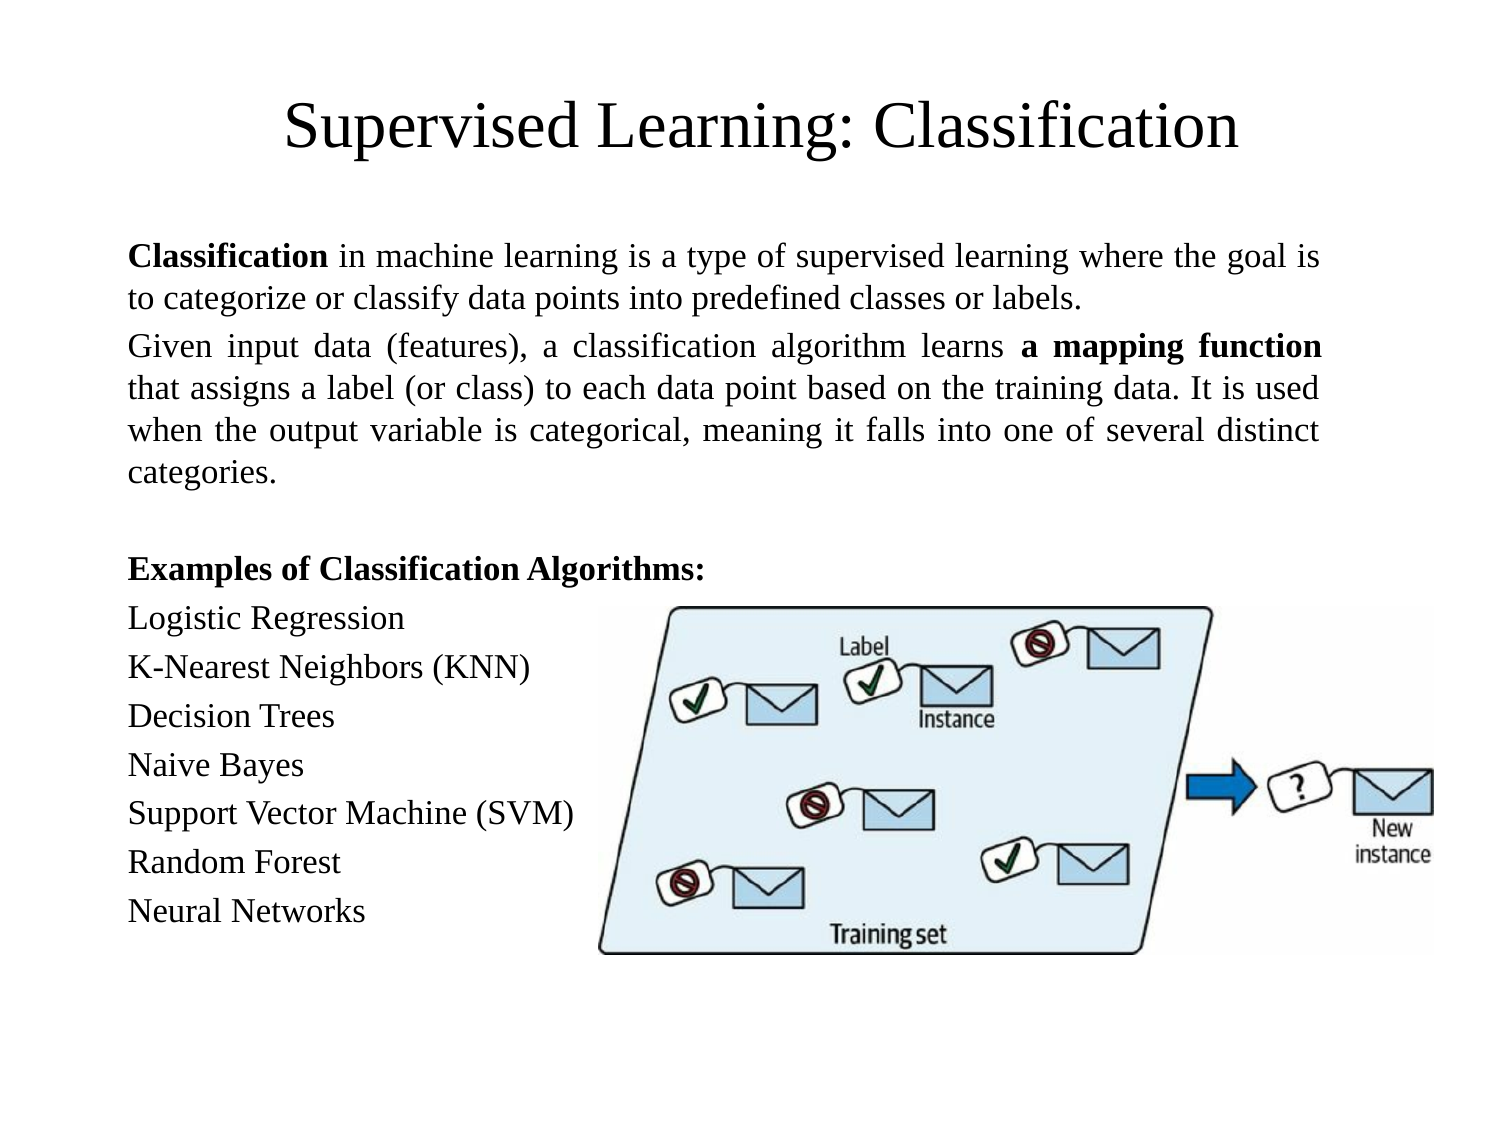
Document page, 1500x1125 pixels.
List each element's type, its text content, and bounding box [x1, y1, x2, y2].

picture [592, 589, 1451, 963]
title Supervised Learning: Classification [262, 62, 1263, 179]
subtitle Classification in machine learning is a type of supervised learning where the goal is to categorize or classify data points into predefined classes or labels. Given input data (features), a classification algorithm learns a mapping function that assigns a label (or class) to each data point based on the training data. It is used when the output variable is categorical, meaning it falls into one of several distinct categories. Examples of Classification Algorithms: Logistic Regression K-Nearest Neighbors (KNN) Decision Trees Naive Bayes Support Vector Machine (SVM) Random Forest Neural Networks [112, 224, 1338, 938]
